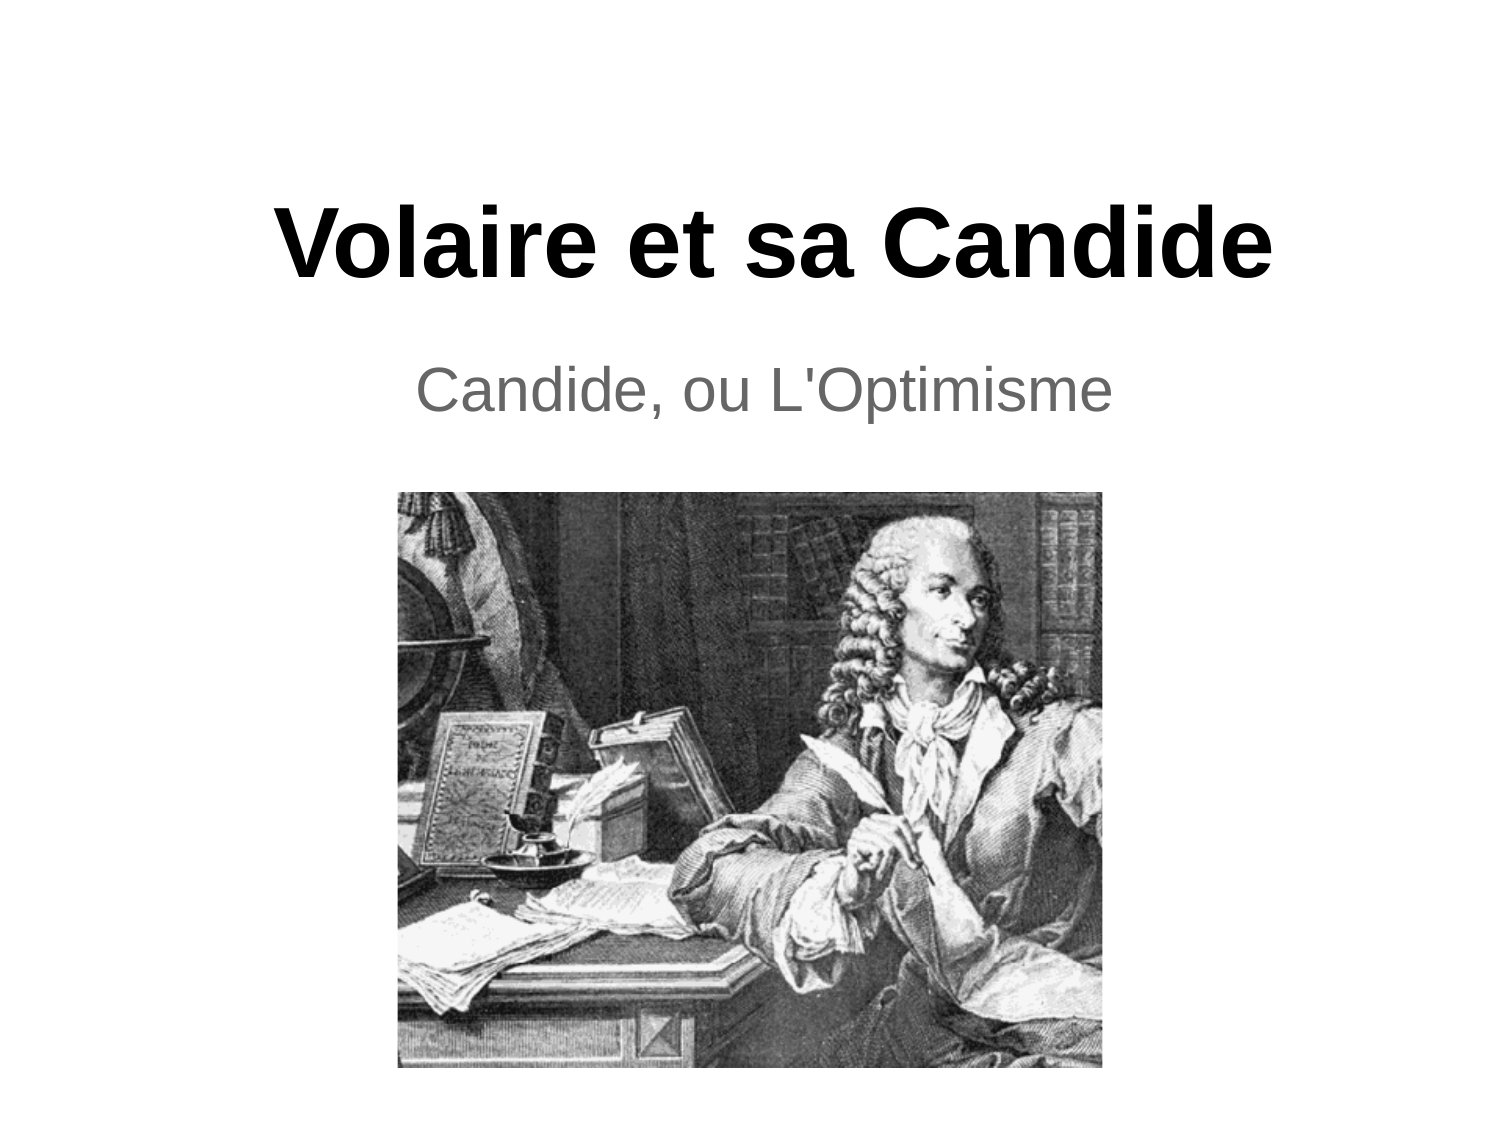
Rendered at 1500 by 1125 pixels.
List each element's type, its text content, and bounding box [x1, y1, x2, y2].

text_box [397, 492, 1103, 1068]
title Volaire et sa Candide [112, 58, 1388, 313]
subtitle Candide, ou L'Optimisme [112, 333, 1388, 506]
